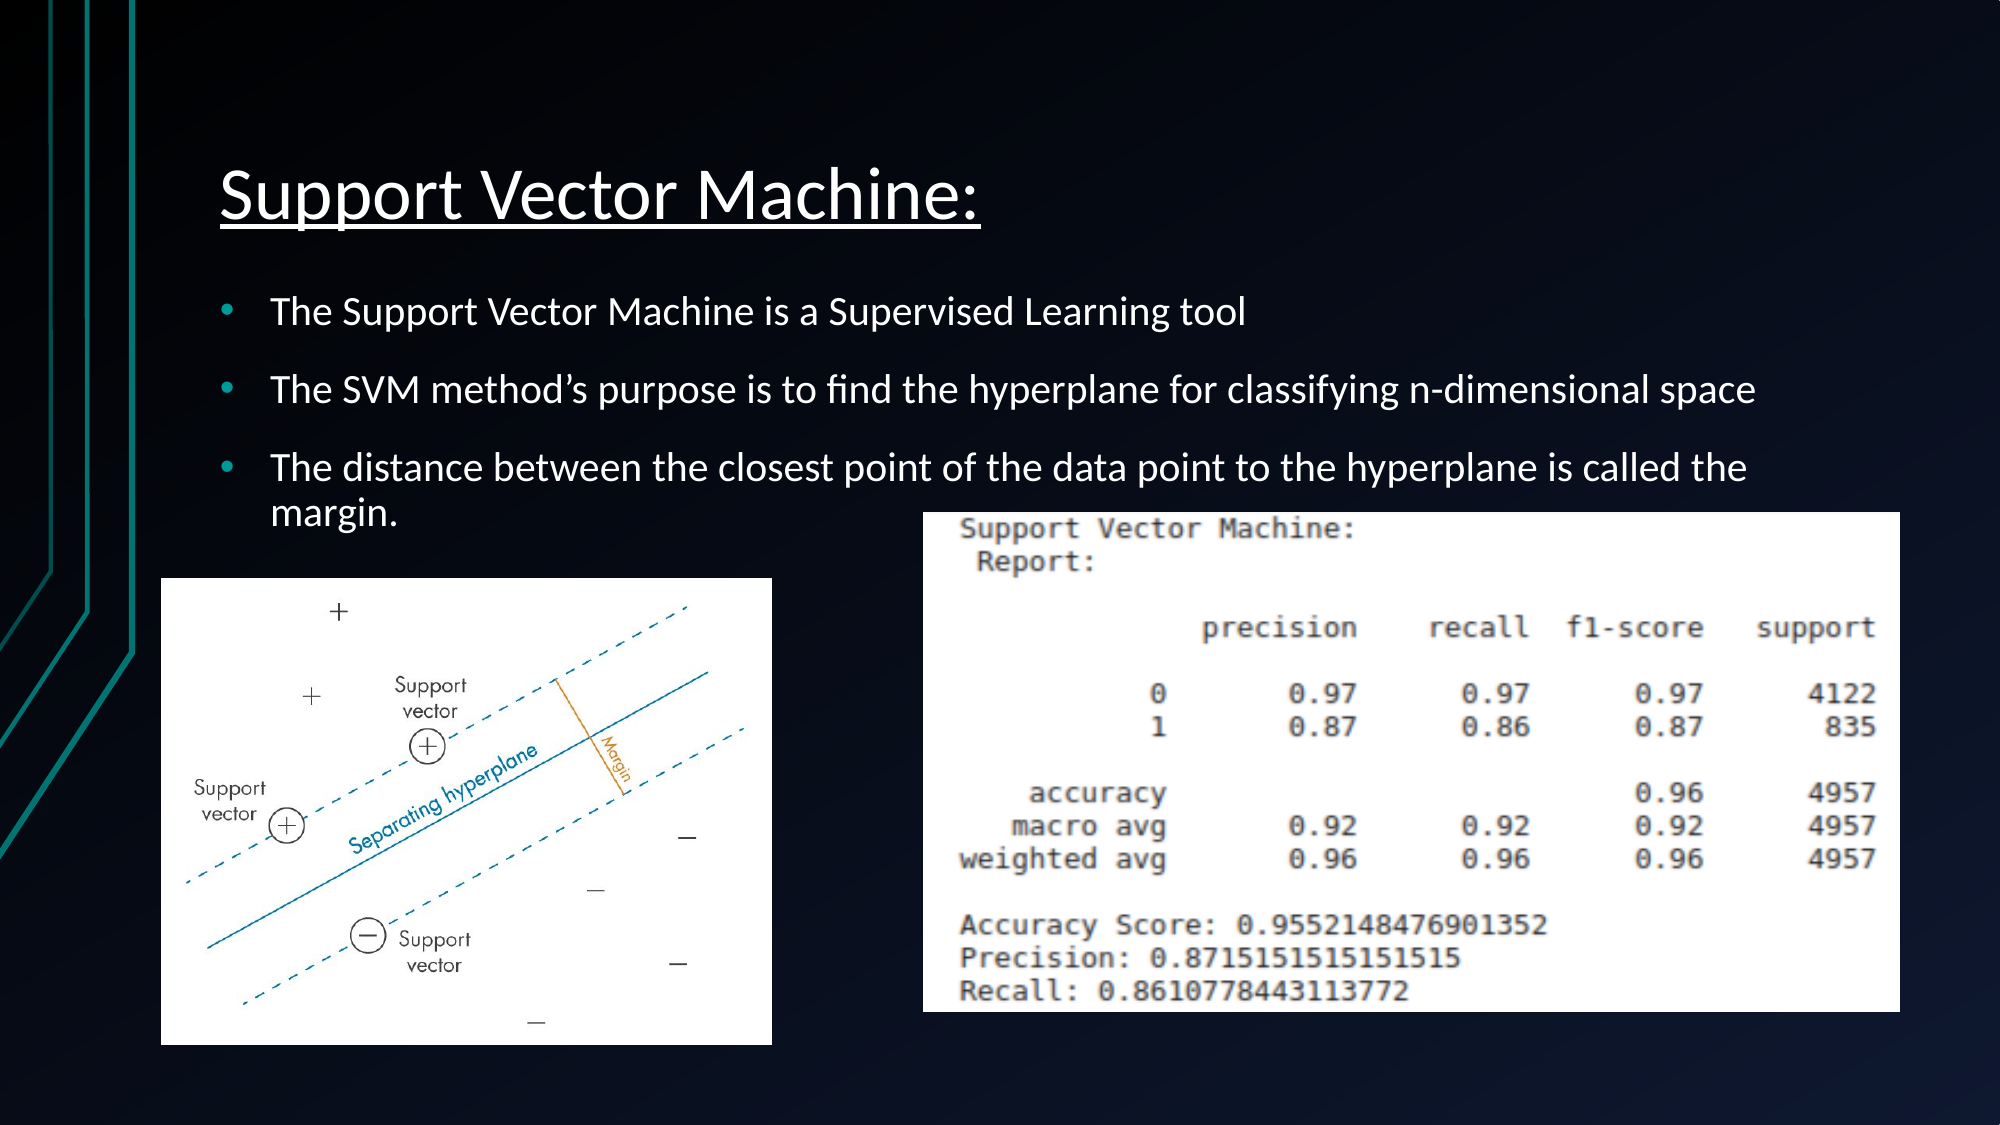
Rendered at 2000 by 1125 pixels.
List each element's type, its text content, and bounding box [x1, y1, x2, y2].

list The Support Vector Machine is a Supervised Learning tool The SVM method’s purpose is to find the hyperplane for classifying n-dimensional space The distance between the closest point of the data point to the hyperplane is called the margin. [199, 279, 1792, 1012]
picture [160, 577, 772, 1045]
picture [922, 512, 1900, 1012]
title Support Vector Machine: [199, 45, 1900, 246]
